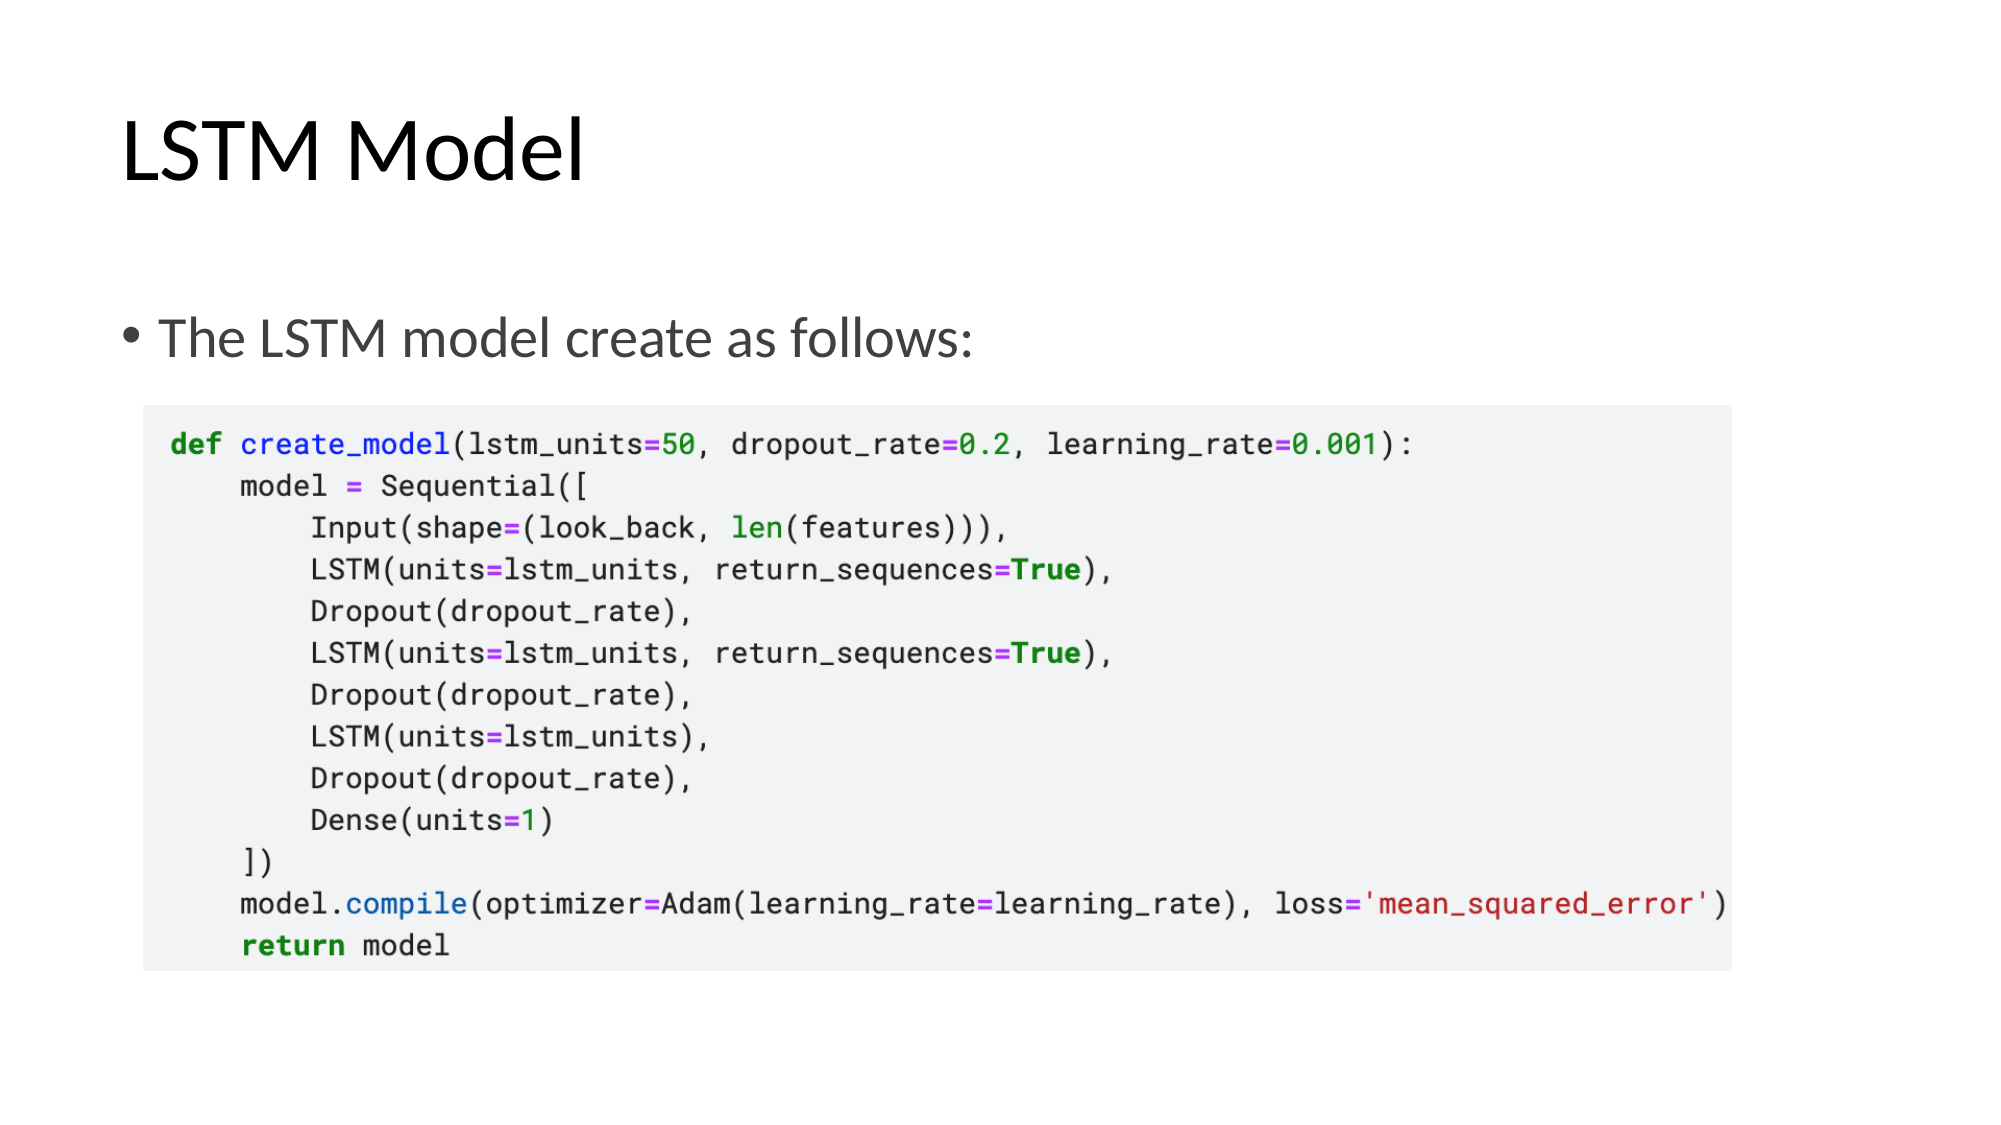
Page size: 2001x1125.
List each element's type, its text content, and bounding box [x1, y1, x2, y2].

title LSTM Model [106, 42, 1832, 260]
list The LSTM model create as follows: [106, 299, 1832, 1014]
picture [143, 405, 1732, 971]
